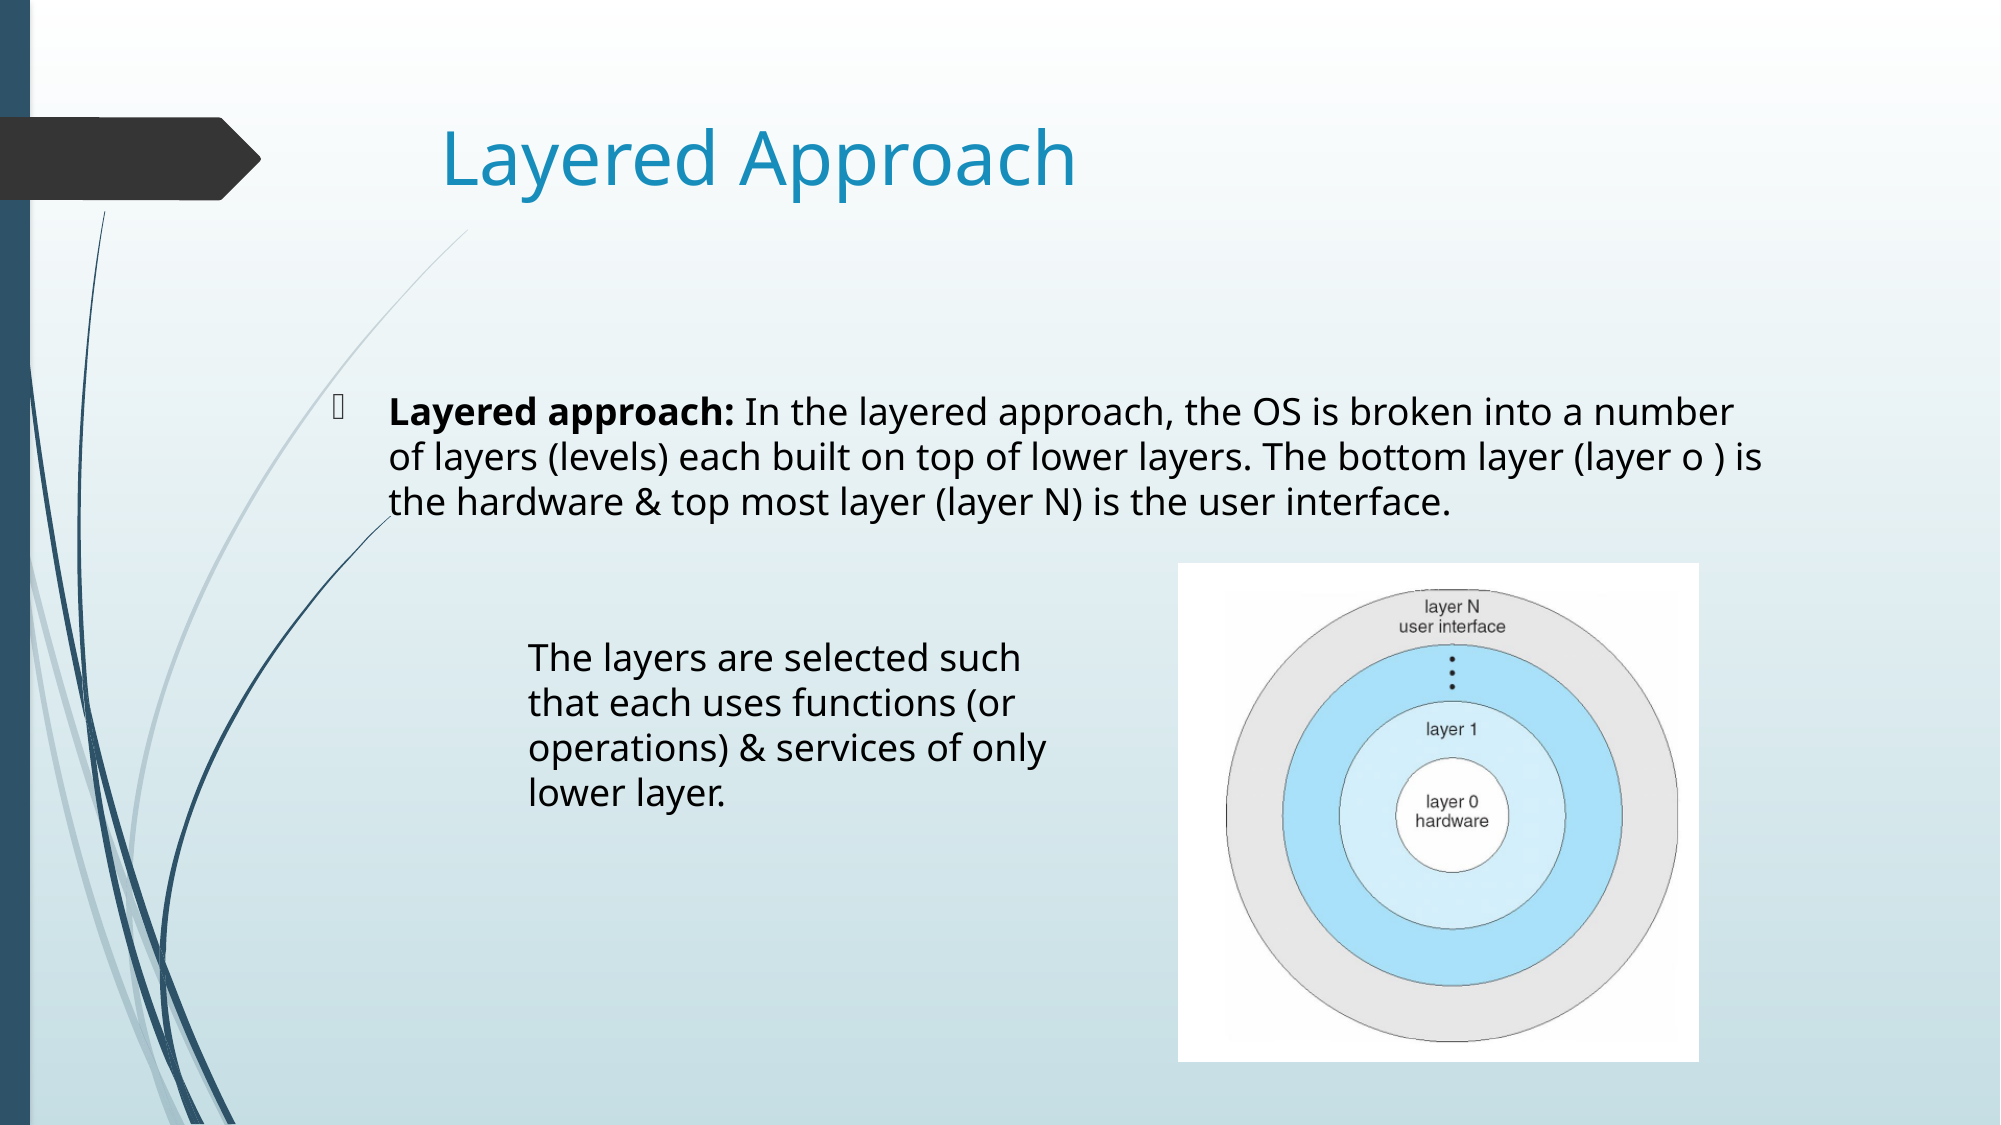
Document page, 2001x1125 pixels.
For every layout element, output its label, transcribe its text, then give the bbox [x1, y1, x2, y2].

text_box The layers are selected such that each uses functions (or operations) & services of only lower layer. [513, 581, 1091, 867]
picture [1178, 563, 1699, 1062]
title Layered Approach [425, 102, 1888, 313]
list Layered approach: In the layered approach, the OS is broken into a number of layers (levels) each built on top of lower layers. The bottom layer (layer o ) is the hardware & top most layer (layer N) is the user interface. [317, 314, 1780, 1062]
